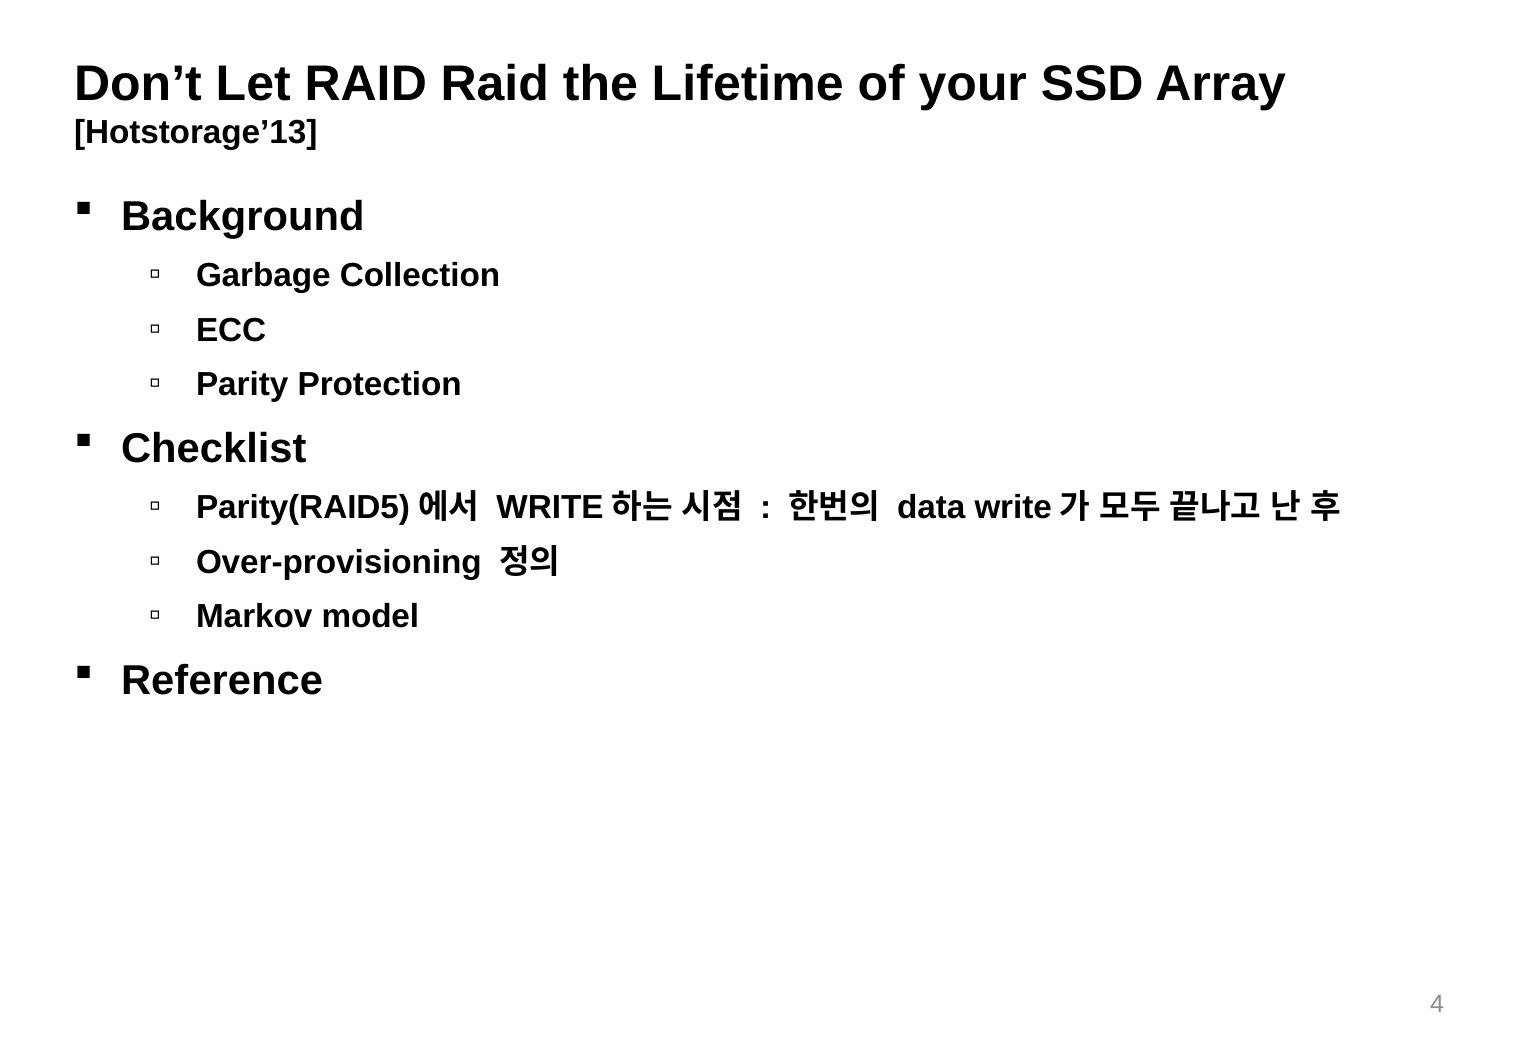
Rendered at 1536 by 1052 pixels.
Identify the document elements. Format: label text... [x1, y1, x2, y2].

list Background Garbage Collection ECC Parity Protection Checklist Parity(RAID5)에서 WRITE하는 시점 : 한번의 data write가 모두 끝나고 난 후 Over-provisioning 정의 Markov model Reference [59, 171, 1477, 939]
slide_number 4 [1100, 974, 1459, 1031]
title Don’t Let RAID Raid the Lifetime of your SSD Array [Hotstorage’13] [59, 41, 1477, 160]
